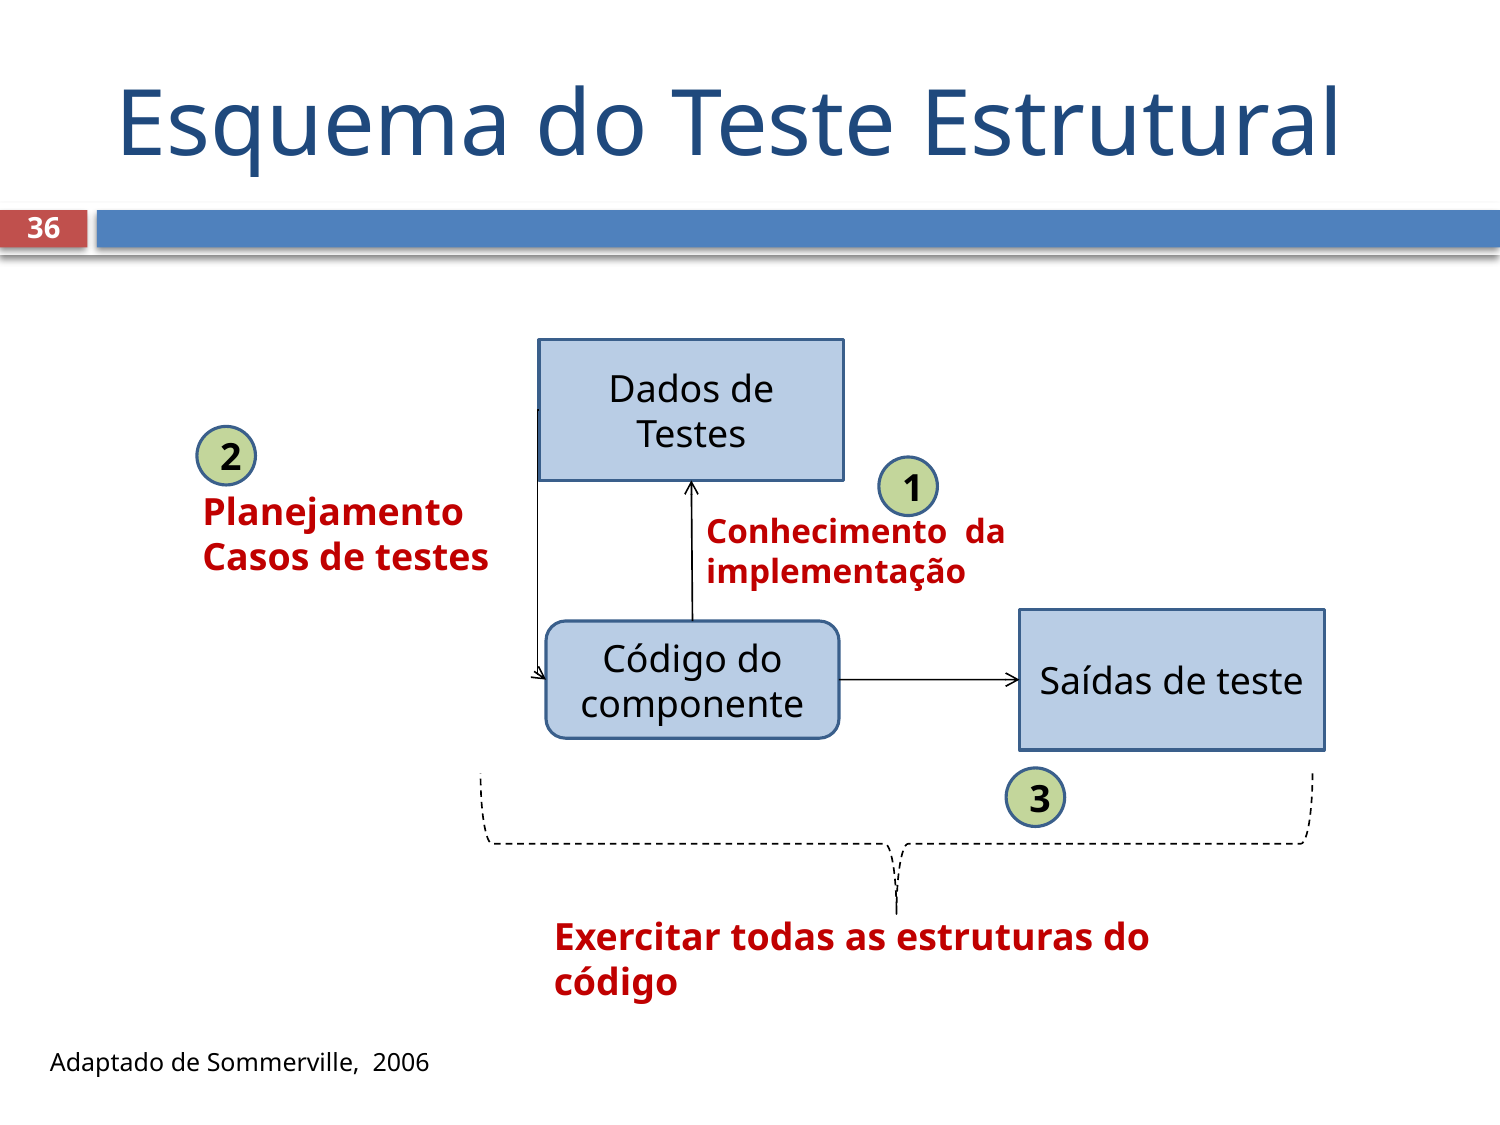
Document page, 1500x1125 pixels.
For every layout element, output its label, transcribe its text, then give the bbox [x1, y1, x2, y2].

text_box Dados de Testes [537, 338, 845, 482]
text_box Planejamento Casos de testes [187, 480, 532, 586]
text_box Código do componente [544, 619, 841, 740]
text_box Adaptado de Sommerville, 2006 [35, 1039, 504, 1085]
text_box 2 [195, 424, 258, 487]
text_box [538, 409, 547, 680]
slide_number 36 [0, 208, 88, 249]
text_box Conhecimento da implementação [691, 503, 1043, 598]
text_box Saídas de teste [1018, 608, 1326, 752]
text_box 3 [1004, 766, 1067, 829]
text_box 1 [877, 455, 940, 518]
title Esquema do Teste Estrutural [100, 37, 1438, 200]
text_box Exercitar todas as estruturas do código [538, 905, 1278, 1011]
text_box [479, 773, 1314, 905]
